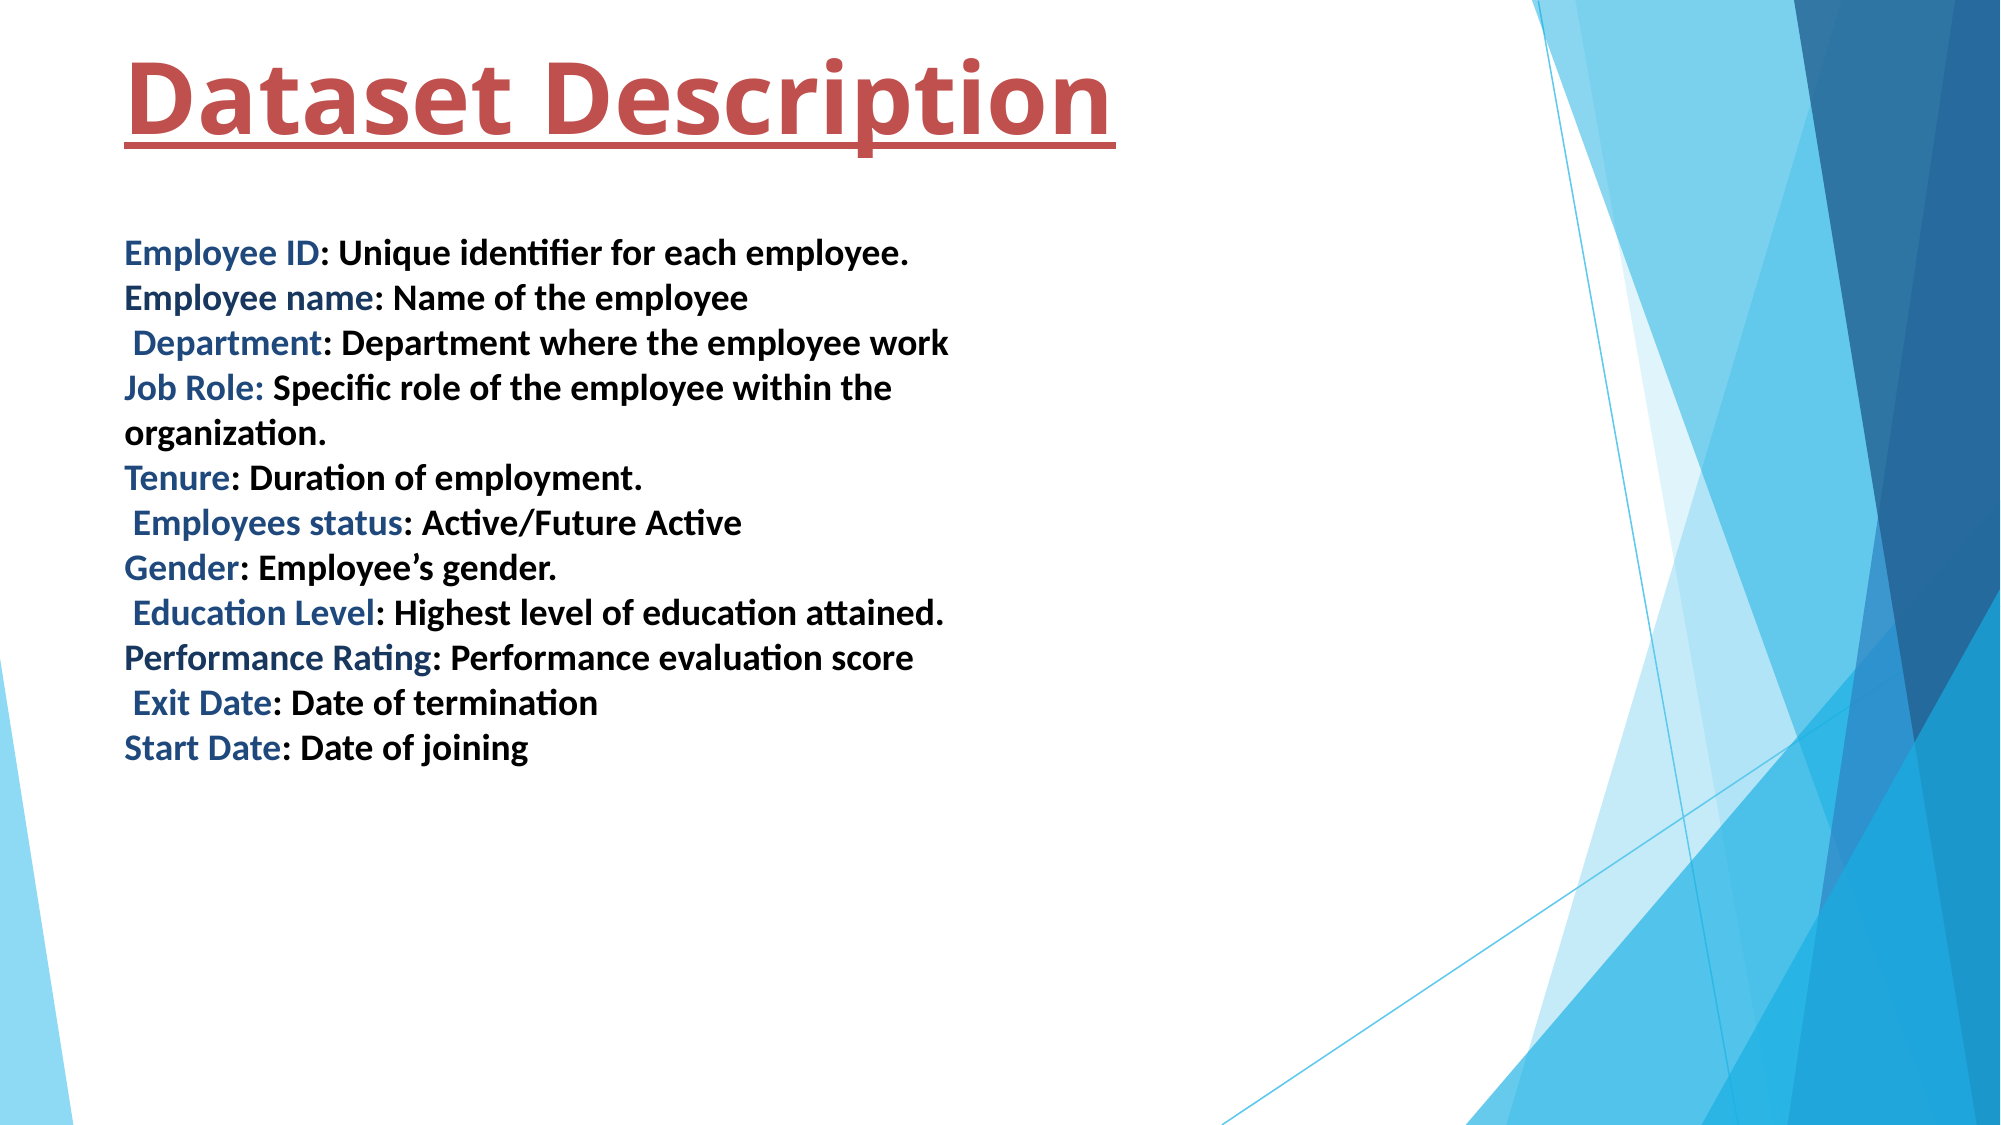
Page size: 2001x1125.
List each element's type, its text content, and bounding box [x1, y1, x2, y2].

title Dataset Description [123, 34, 1877, 159]
text_box Employee ID: Unique identifier for each employee. Employee name: Name of the employee Department: Department where the employee work Job Role: Specific role of the employee within the organization. Tenure: Duration of employment. Employees status: Active/Future Active Gender: Employee’s gender. Education Level: Highest level of education attained. Performance Rating: Performance evaluation score Exit Date: Date of termination Start Date: Date of joining [109, 220, 1111, 776]
